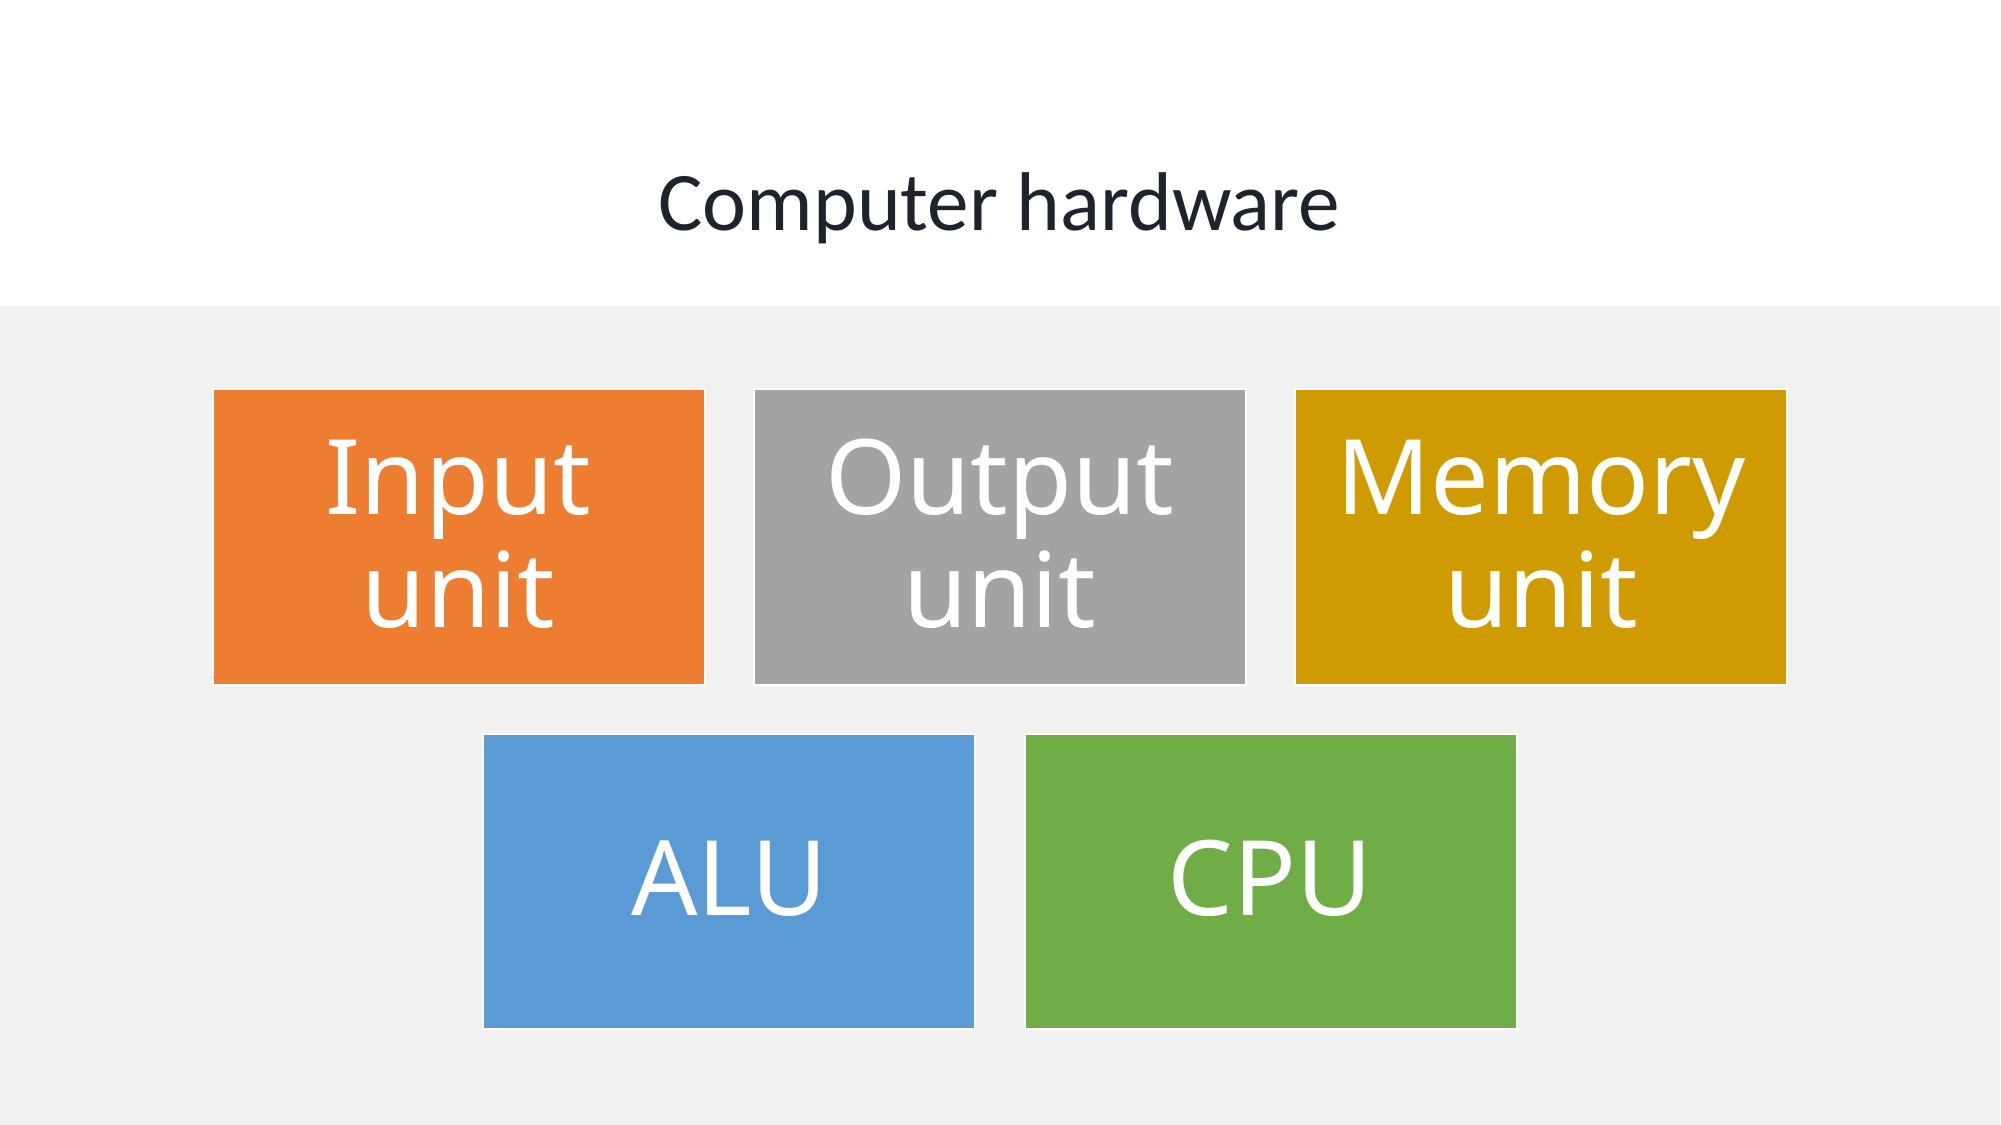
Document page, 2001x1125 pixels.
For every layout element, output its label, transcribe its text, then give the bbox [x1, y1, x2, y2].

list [93, 389, 1907, 1030]
title Computer hardware [233, 115, 1766, 279]
text_box [0, 0, 2000, 305]
text_box [0, 305, 2000, 1125]
